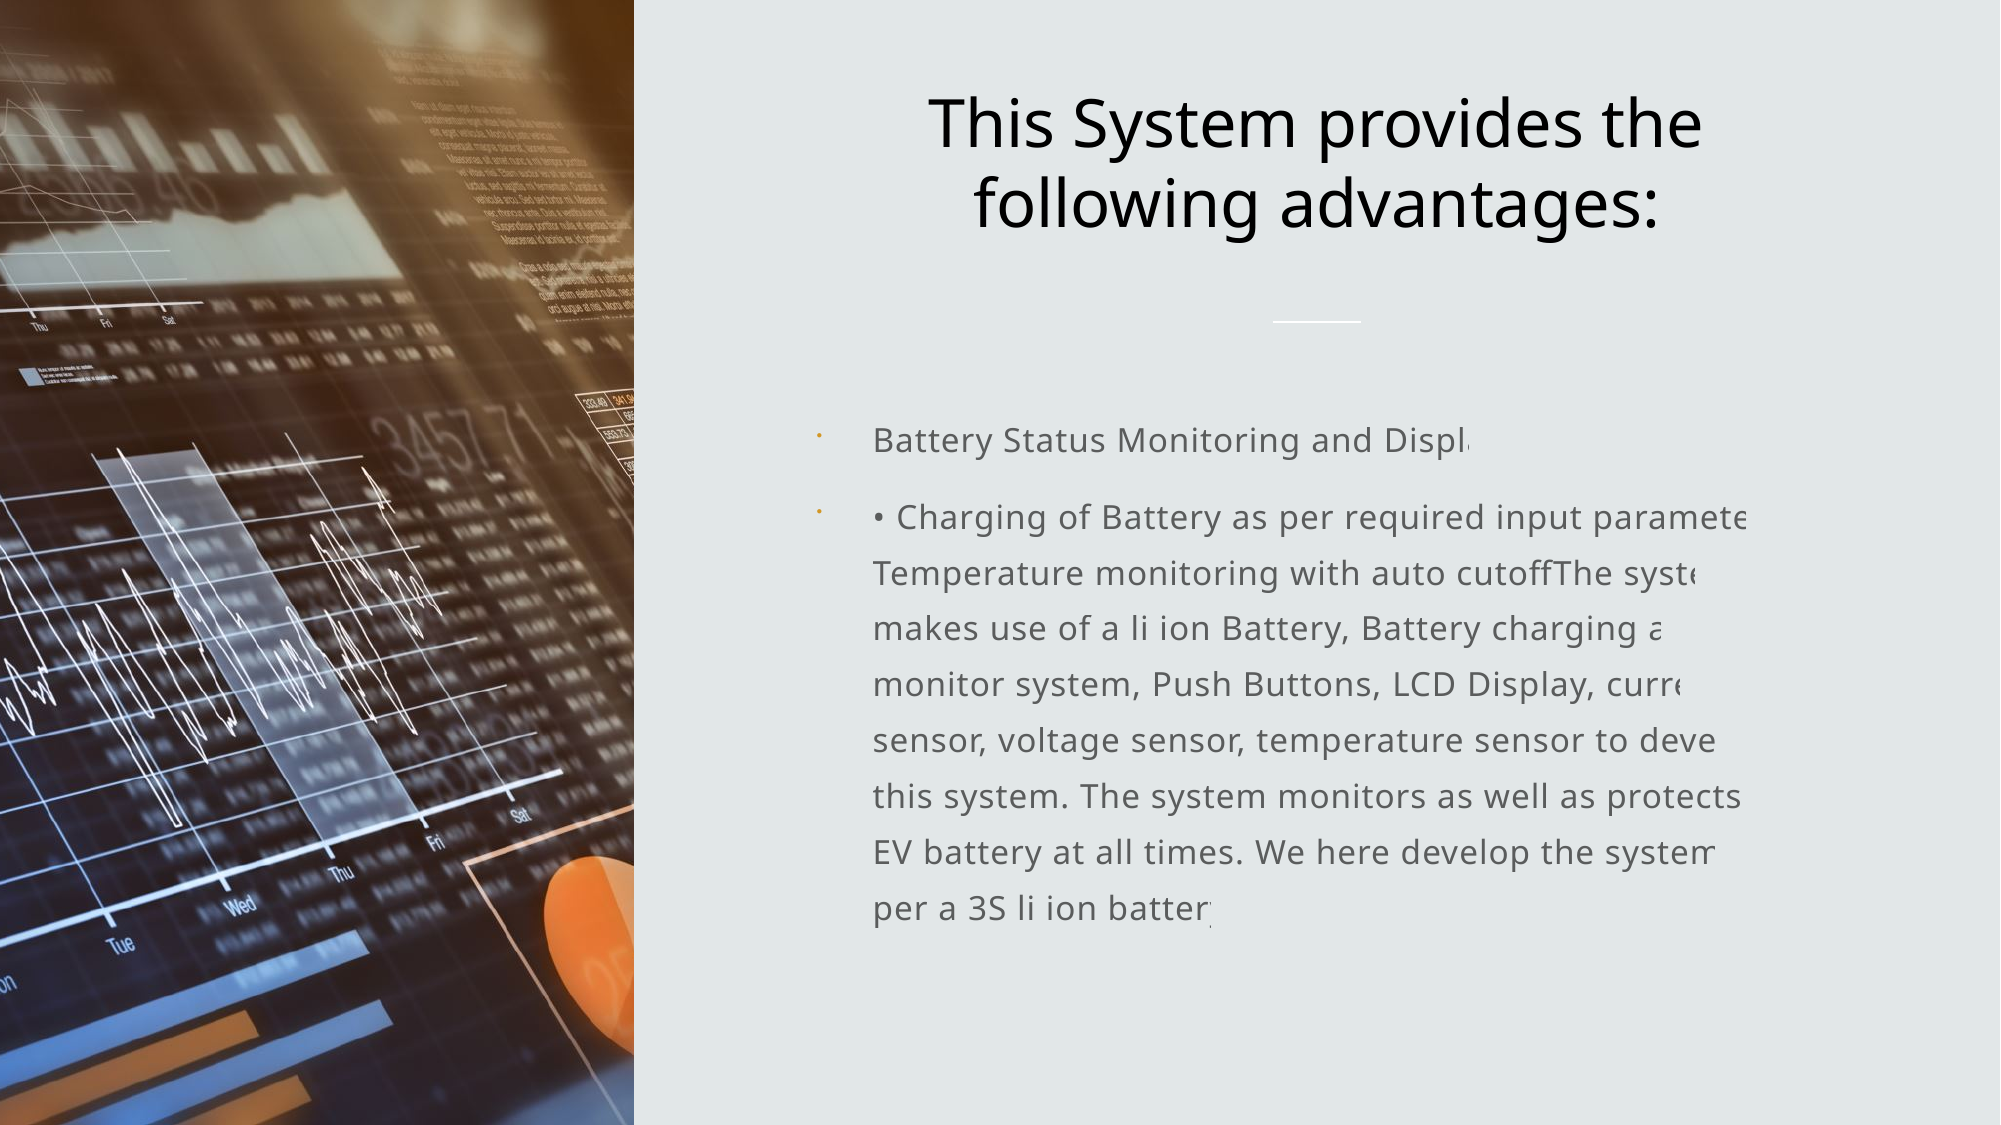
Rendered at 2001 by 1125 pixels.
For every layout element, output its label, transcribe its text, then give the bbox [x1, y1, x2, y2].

list Battery Status Monitoring and Display • Charging of Battery as per required input parameters• Temperature monitoring with auto cutoffThe system makes use of a li ion Battery, Battery charging and monitor system, Push Buttons, LCD Display, current sensor, voltage sensor, temperature sensor to develop this system. The system monitors as well as protects an EV battery at all times. We here develop the system as per a 3S li ion battery. [798, 395, 1836, 948]
picture [0, 0, 635, 1125]
text_box [635, 0, 2000, 1125]
title This System provides the following advantages: [798, 64, 1836, 249]
